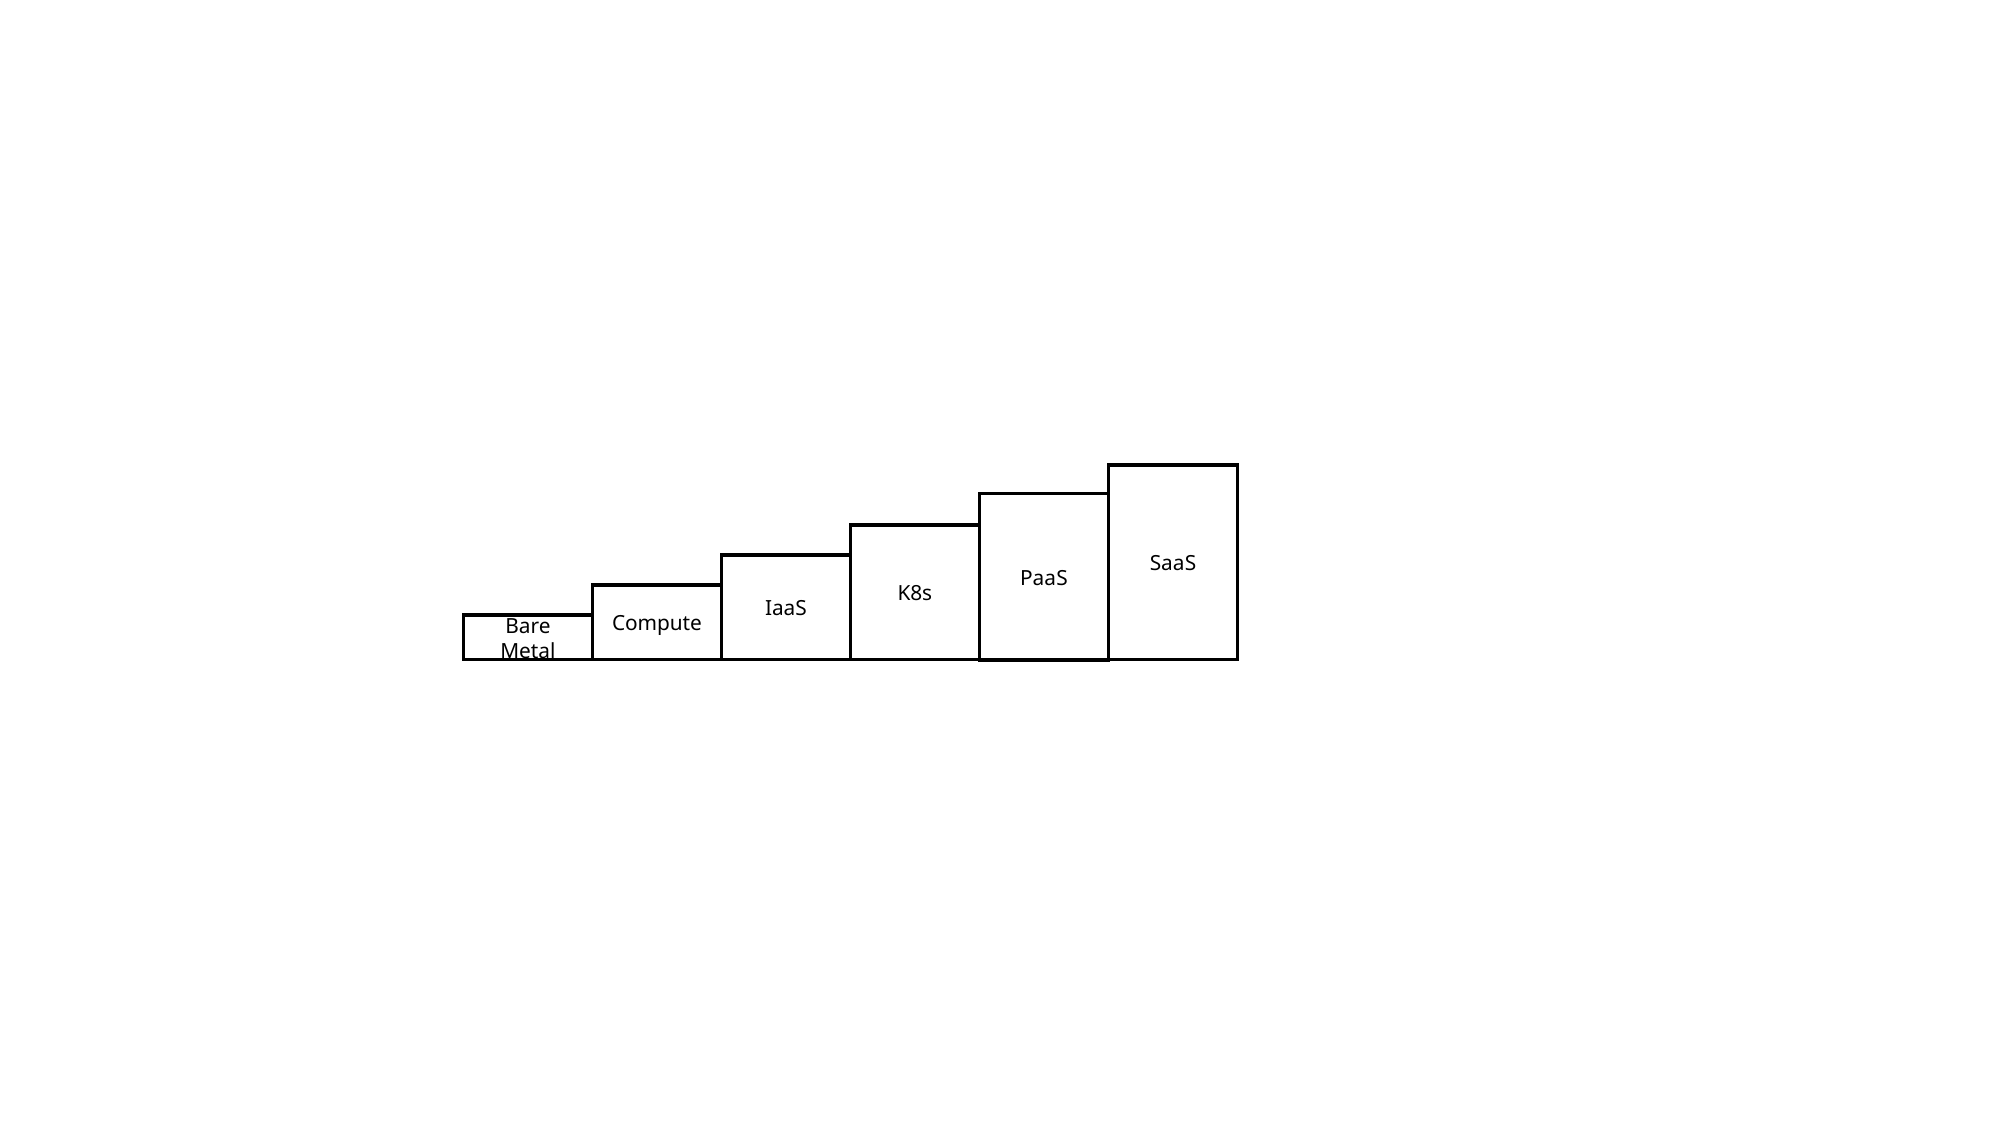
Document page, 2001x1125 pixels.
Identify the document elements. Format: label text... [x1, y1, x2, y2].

text_box Compute [591, 583, 720, 661]
text_box IaaS [720, 553, 849, 661]
text_box PaaS [978, 492, 1110, 662]
text_box SaaS [1107, 463, 1239, 661]
text_box K8s [849, 523, 978, 661]
text_box Bare Metal [462, 613, 591, 661]
